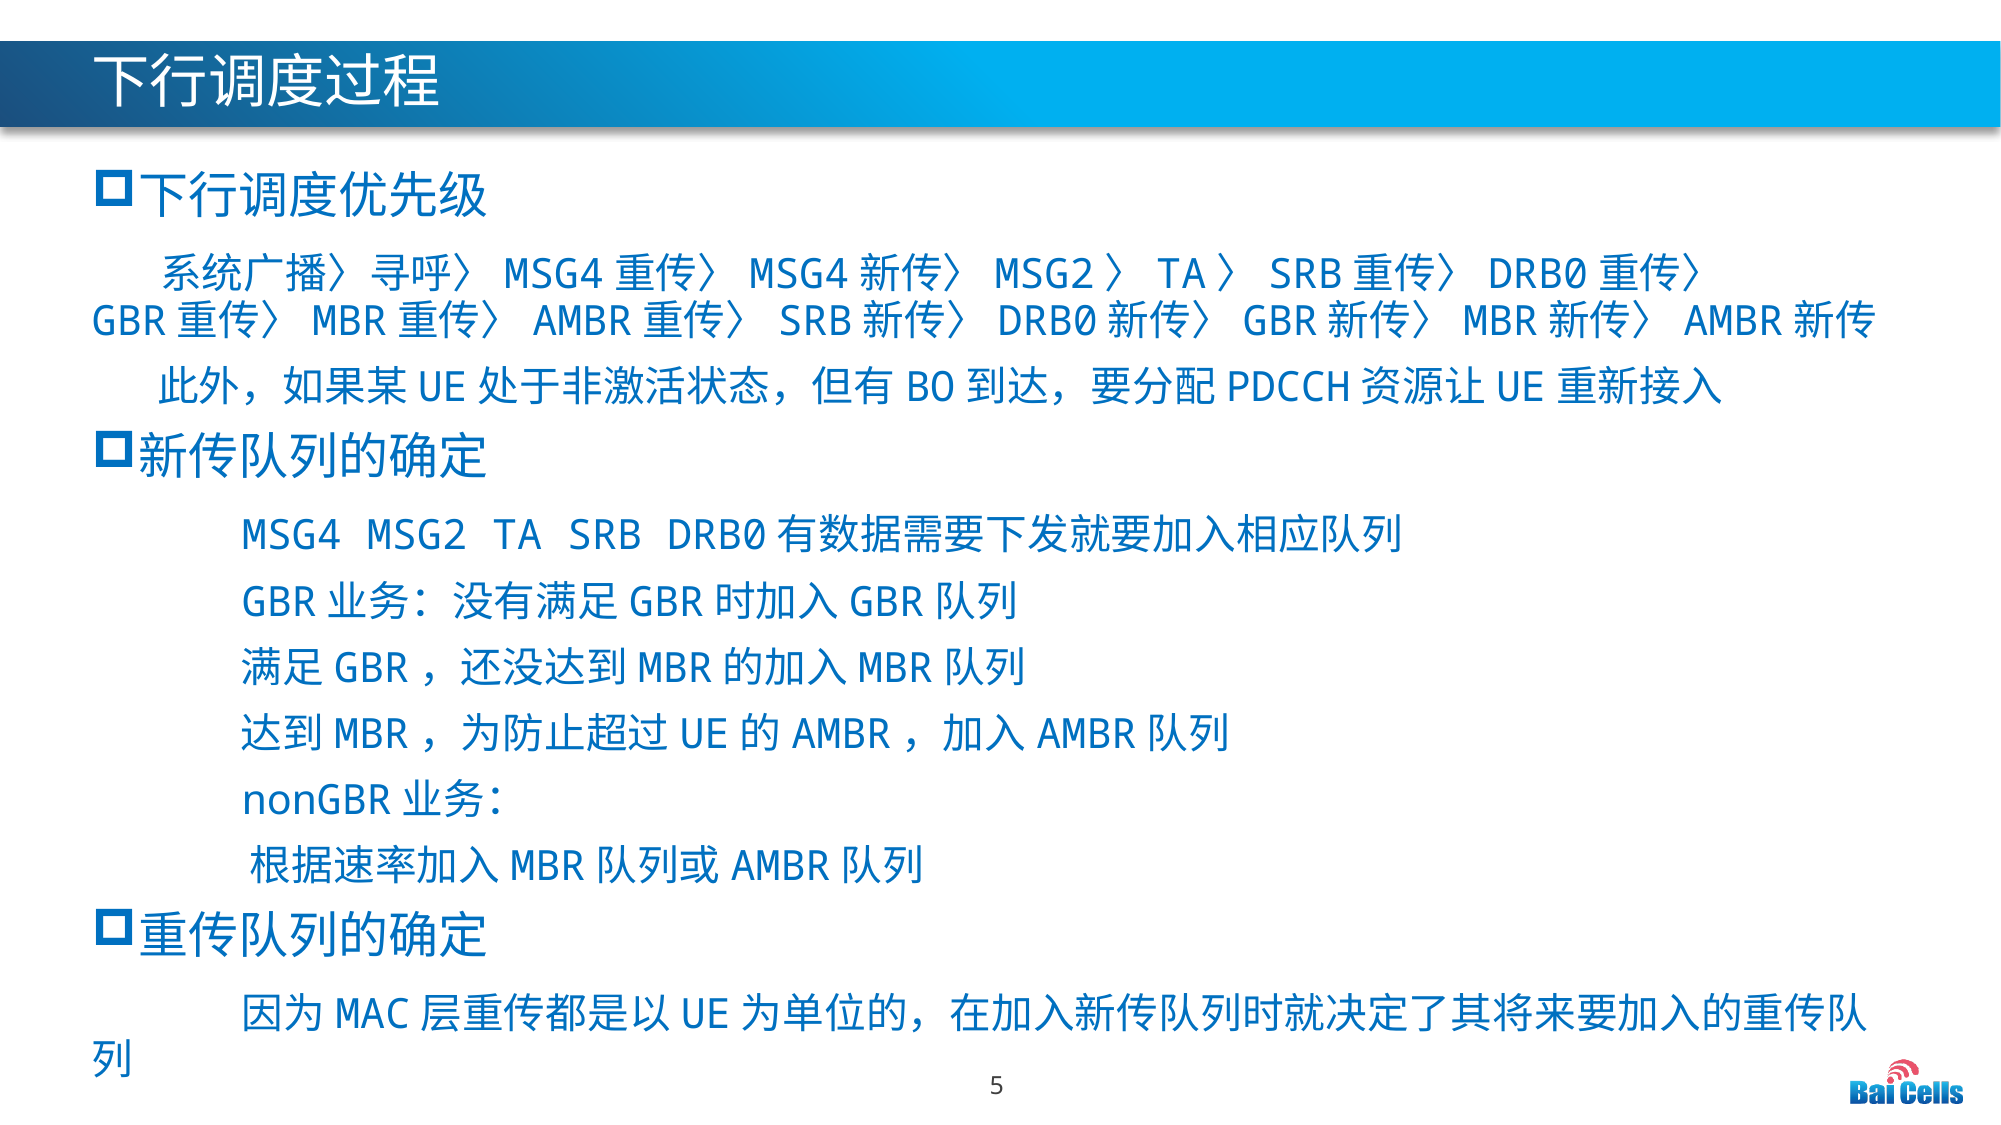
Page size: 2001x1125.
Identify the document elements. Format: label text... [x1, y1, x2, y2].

list 下行调度优先级 系统广播〉寻呼〉MSG4重传〉MSG4新传〉MSG2〉TA〉SRB重传〉DRB0重传〉 GBR重传〉MBR重传〉AMBR重传〉SRB新传〉DRB0新传〉GBR新传〉MBR新传〉AMBR新传 此外，如果某UE处于非激活状态，但有BO到达，要分配PDCCH资源让UE重新接入 新传队列的确定 MSG4 MSG2 TA SRB DRB0有数据需要下发就要加入相应队列 GBR业务：没有满足GBR时加入GBR队列 满足GBR，还没达到MBR的加入MBR队列 达到MBR，为防止超过UE的AMBR，加入AMBR队列 nonGBR业务： 根据速率加入MBR队列或AMBR队列 重传队列的确定 因为MAC层重传都是以UE为单位的，在加入新传队列时就决定了其将来要加入的重传队列 [77, 163, 1923, 1038]
title 下行调度过程 [76, 50, 1923, 118]
picture [1850, 1059, 1963, 1104]
